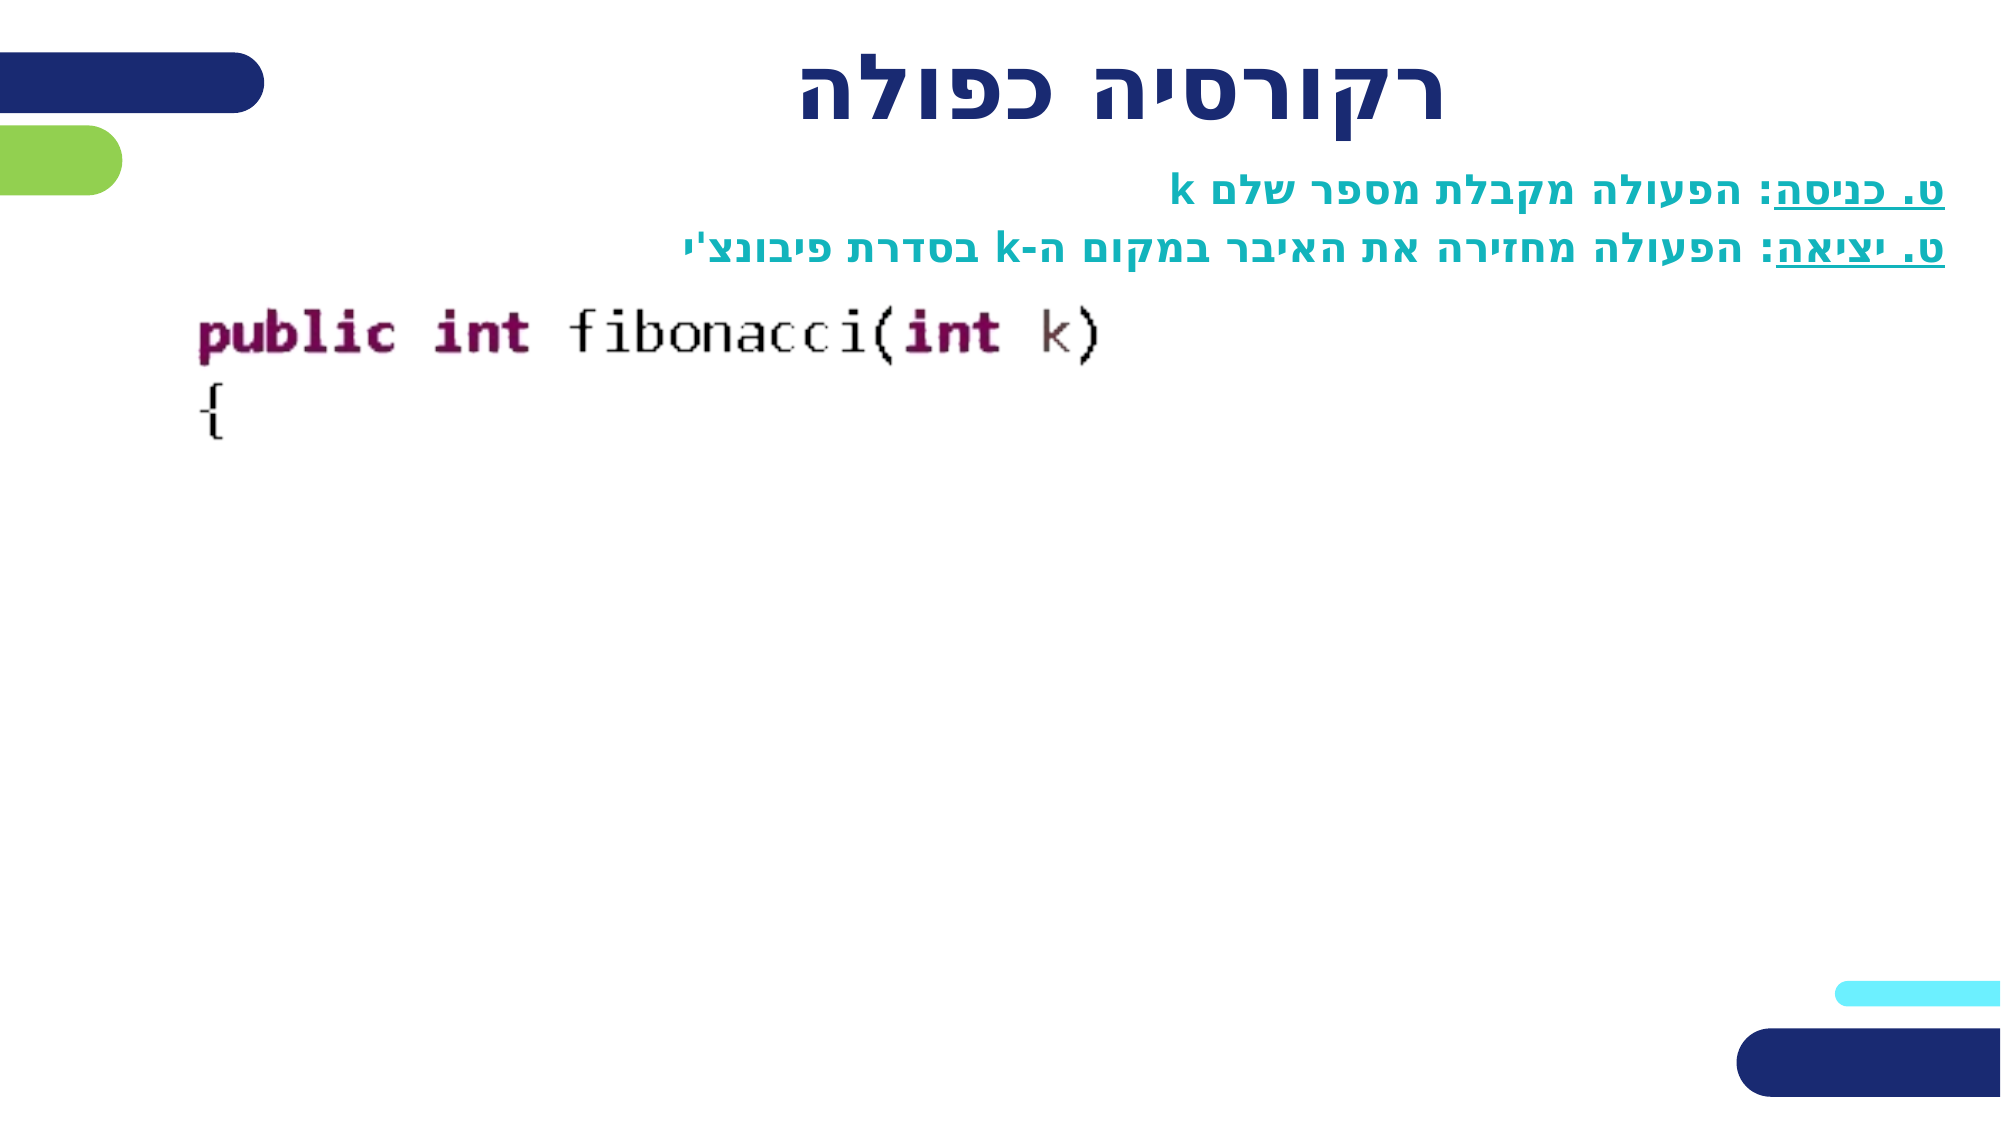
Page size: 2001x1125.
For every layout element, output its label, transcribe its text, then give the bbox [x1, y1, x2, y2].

title רקורסיה כפולה [284, 30, 1962, 136]
text_box ט. כניסה: הפעולה מקבלת מספר שלם k ט. יציאה: הפעולה מחזירה את האיבר במקום ה-k בסדרת פיבונצ'י [597, 155, 1960, 353]
picture [73, 208, 1880, 1048]
